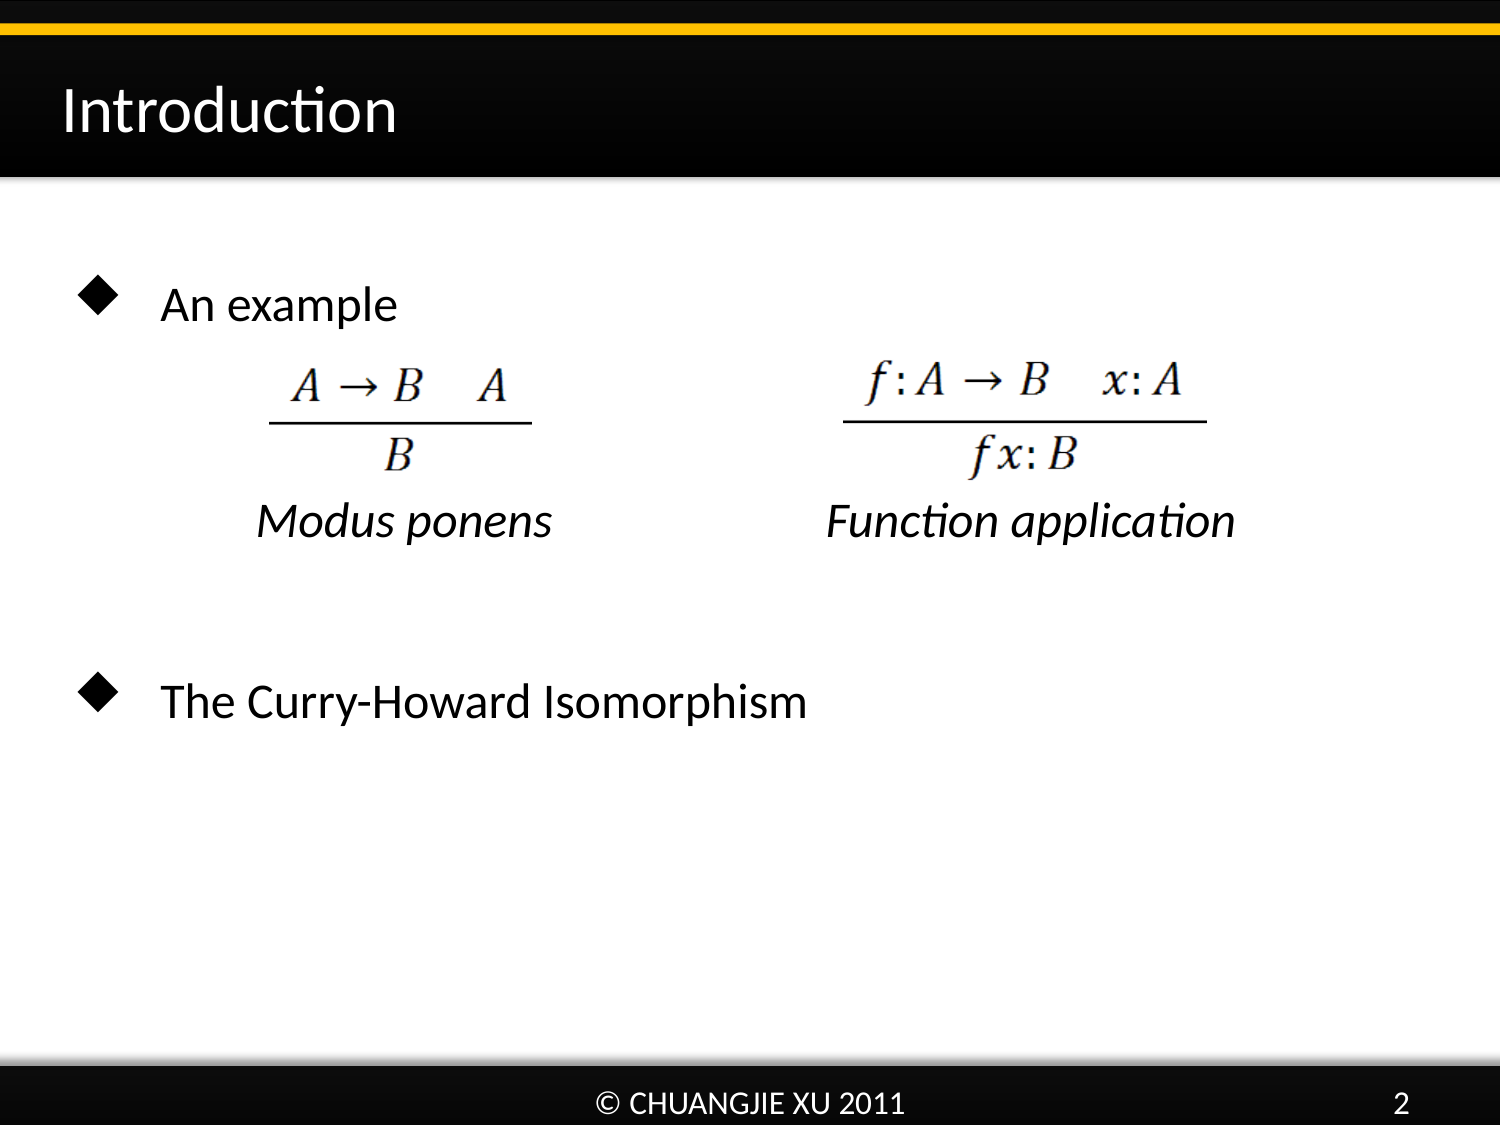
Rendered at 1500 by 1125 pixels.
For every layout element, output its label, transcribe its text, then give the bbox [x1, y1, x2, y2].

text_box [0, 46, 1500, 177]
text_box [0, 1066, 1500, 1125]
text_box Introduction [46, 58, 1149, 154]
slide_number 2 [1074, 1071, 1425, 1125]
text_box [0, 23, 1500, 36]
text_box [58, 234, 1395, 557]
text_box [0, 0, 1500, 21]
footer © CHUANGJIE XU 2011 [512, 1071, 988, 1125]
text_box The Curry-Howard Isomorphism [58, 631, 1395, 737]
